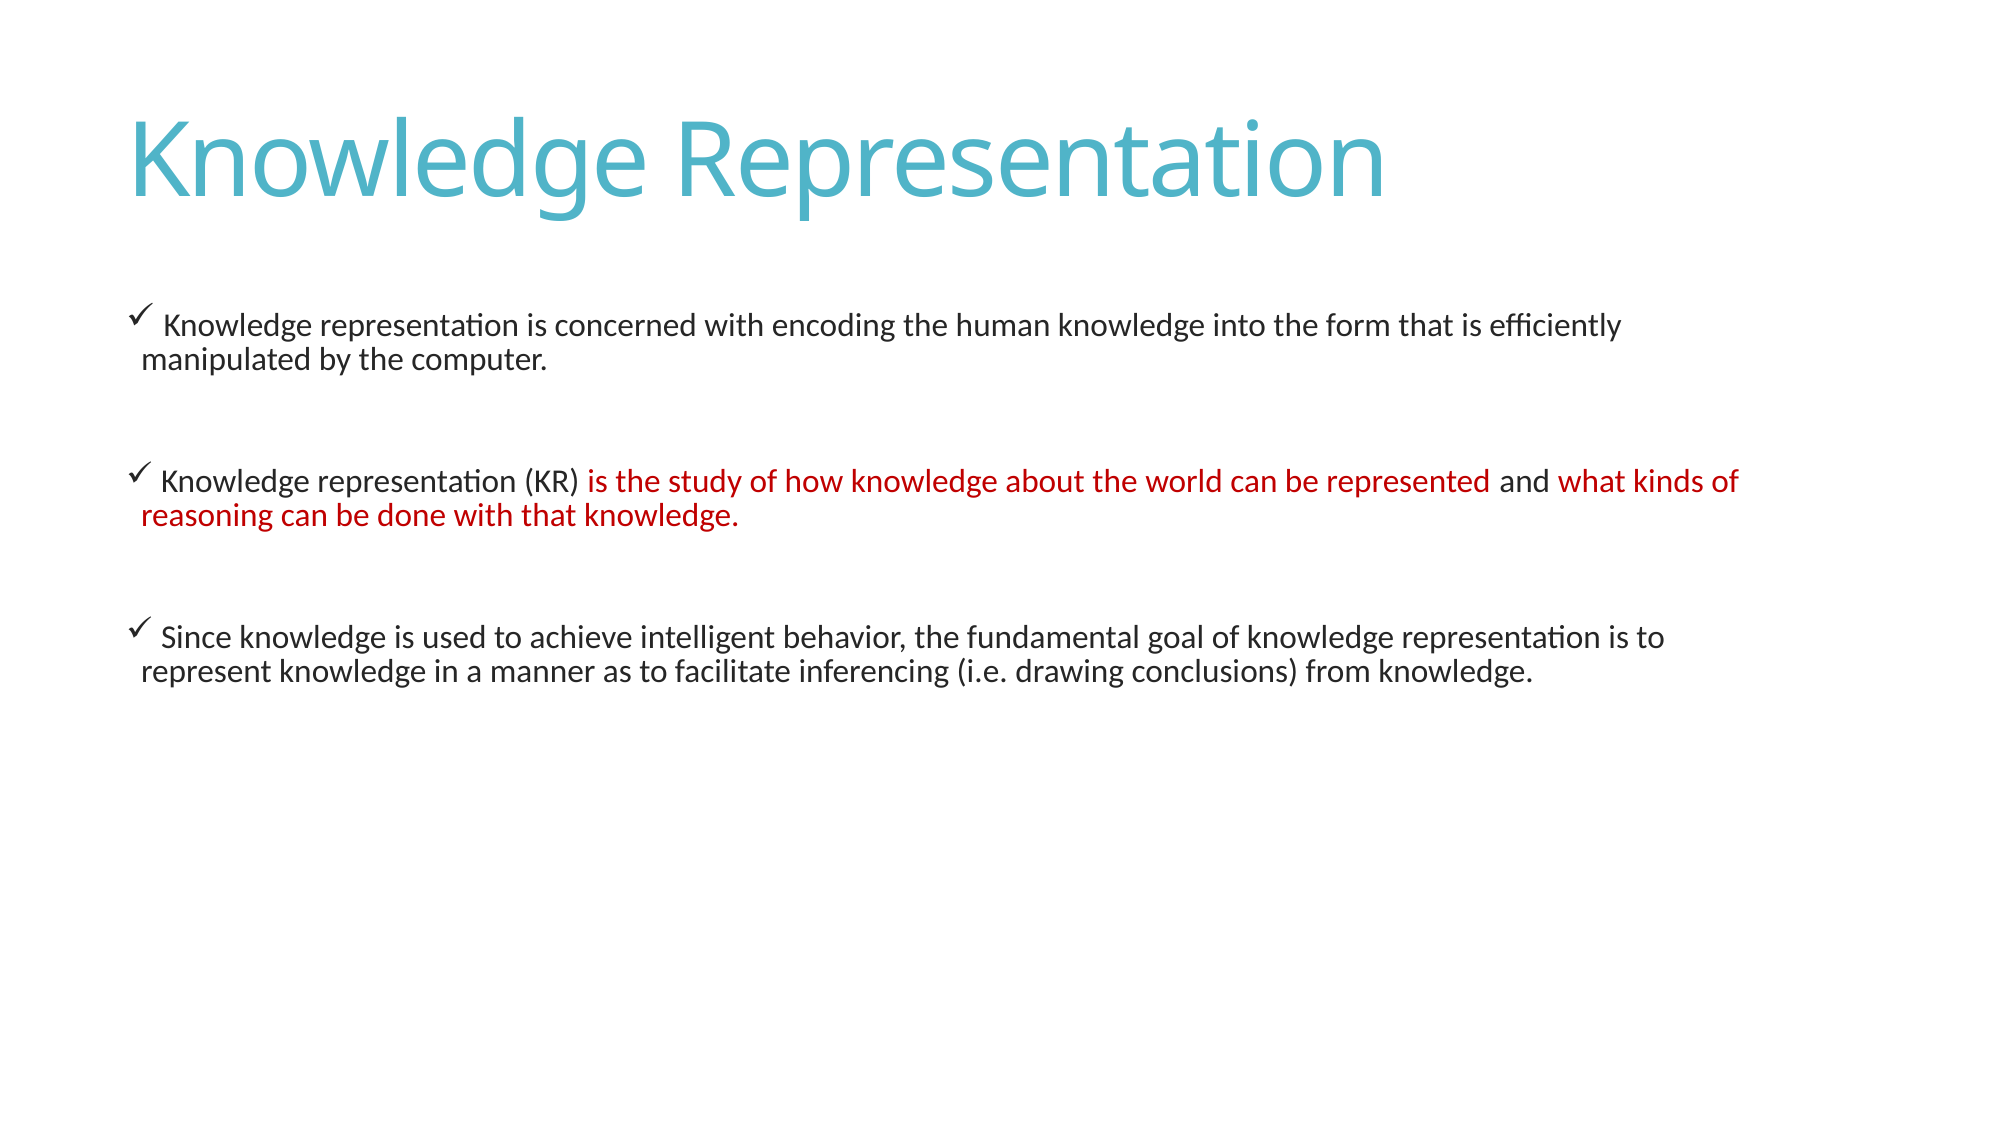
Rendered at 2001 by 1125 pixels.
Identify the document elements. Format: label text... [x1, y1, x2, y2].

title Knowledge Representation [111, 91, 1879, 238]
list Knowledge representation is concerned with encoding the human knowledge into the form that is efficiently manipulated by the computer. Knowledge representation (KR) is the study of how knowledge about the world can be represented and what kinds of reasoning can be done with that knowledge. Since knowledge is used to achieve intelligent behavior, the fundamental goal of knowledge representation is to represent knowledge in a manner as to facilitate inferencing (i.e. drawing conclusions) from knowledge. [111, 299, 1800, 1008]
